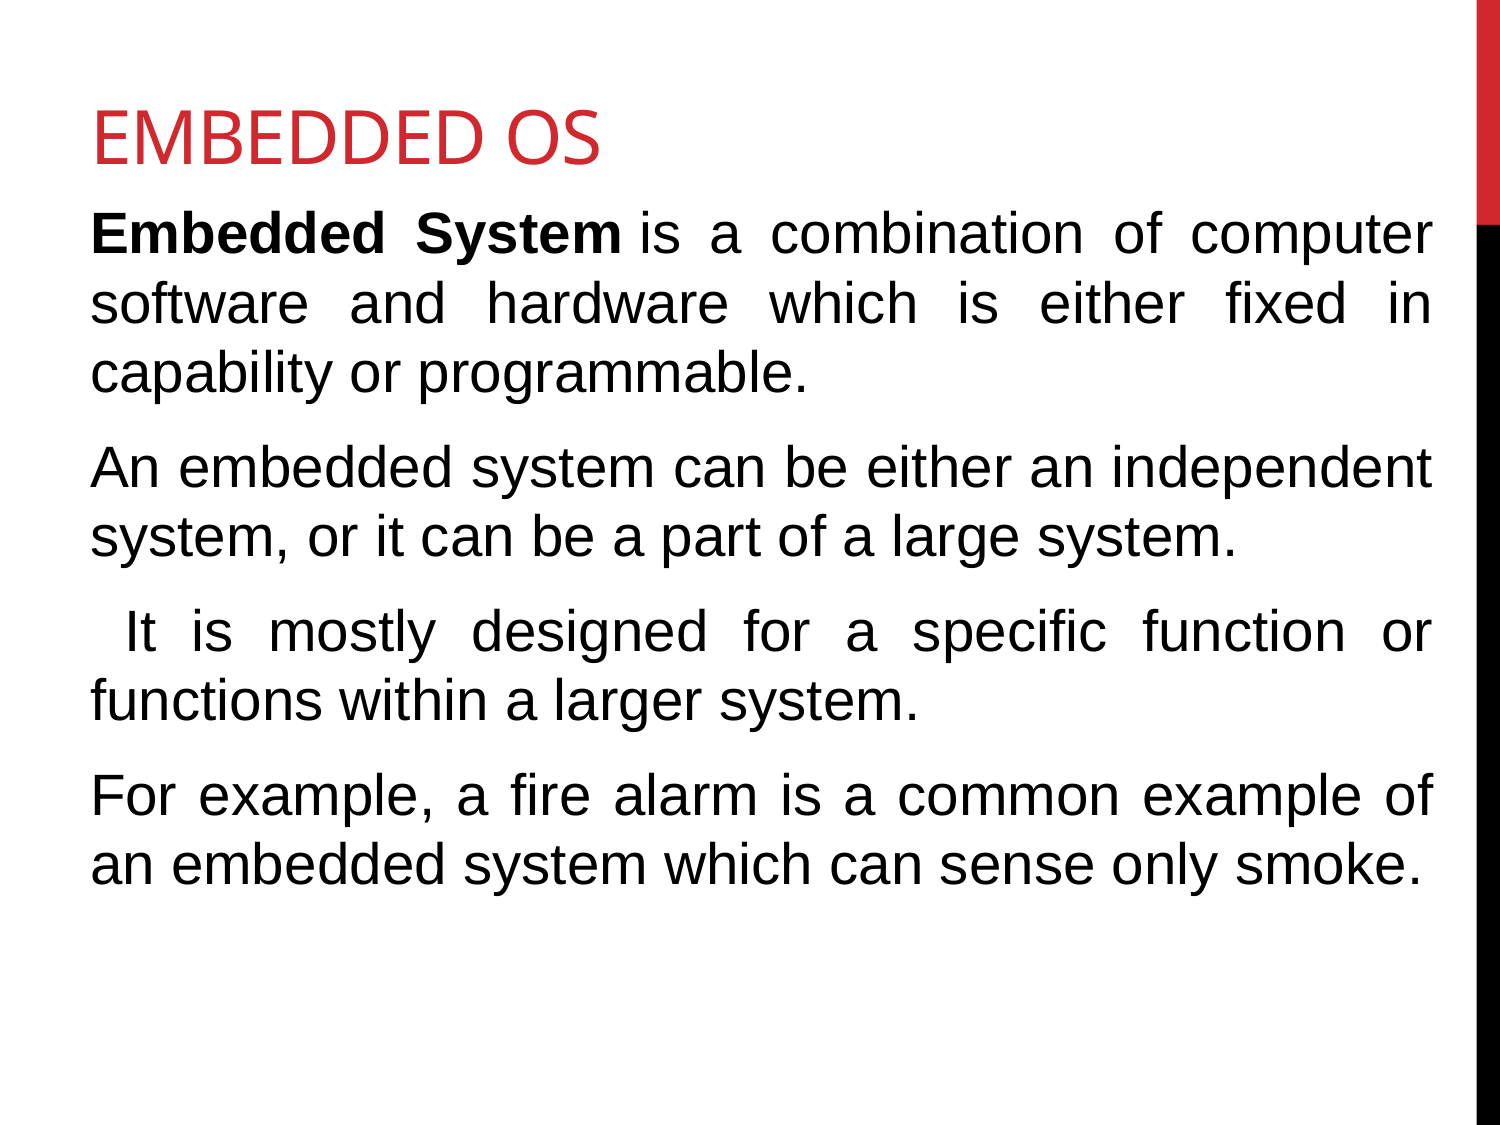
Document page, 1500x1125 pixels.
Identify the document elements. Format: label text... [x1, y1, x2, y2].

title Embedded OS [75, 25, 1025, 187]
list Embedded System is a combination of computer software and hardware which is either fixed in capability or programmable. An embedded system can be either an independent system, or it can be a part of a large system. It is mostly designed for a specific function or functions within a larger system. For example, a fire alarm is a common example of an embedded system which can sense only smoke. [75, 187, 1450, 1125]
